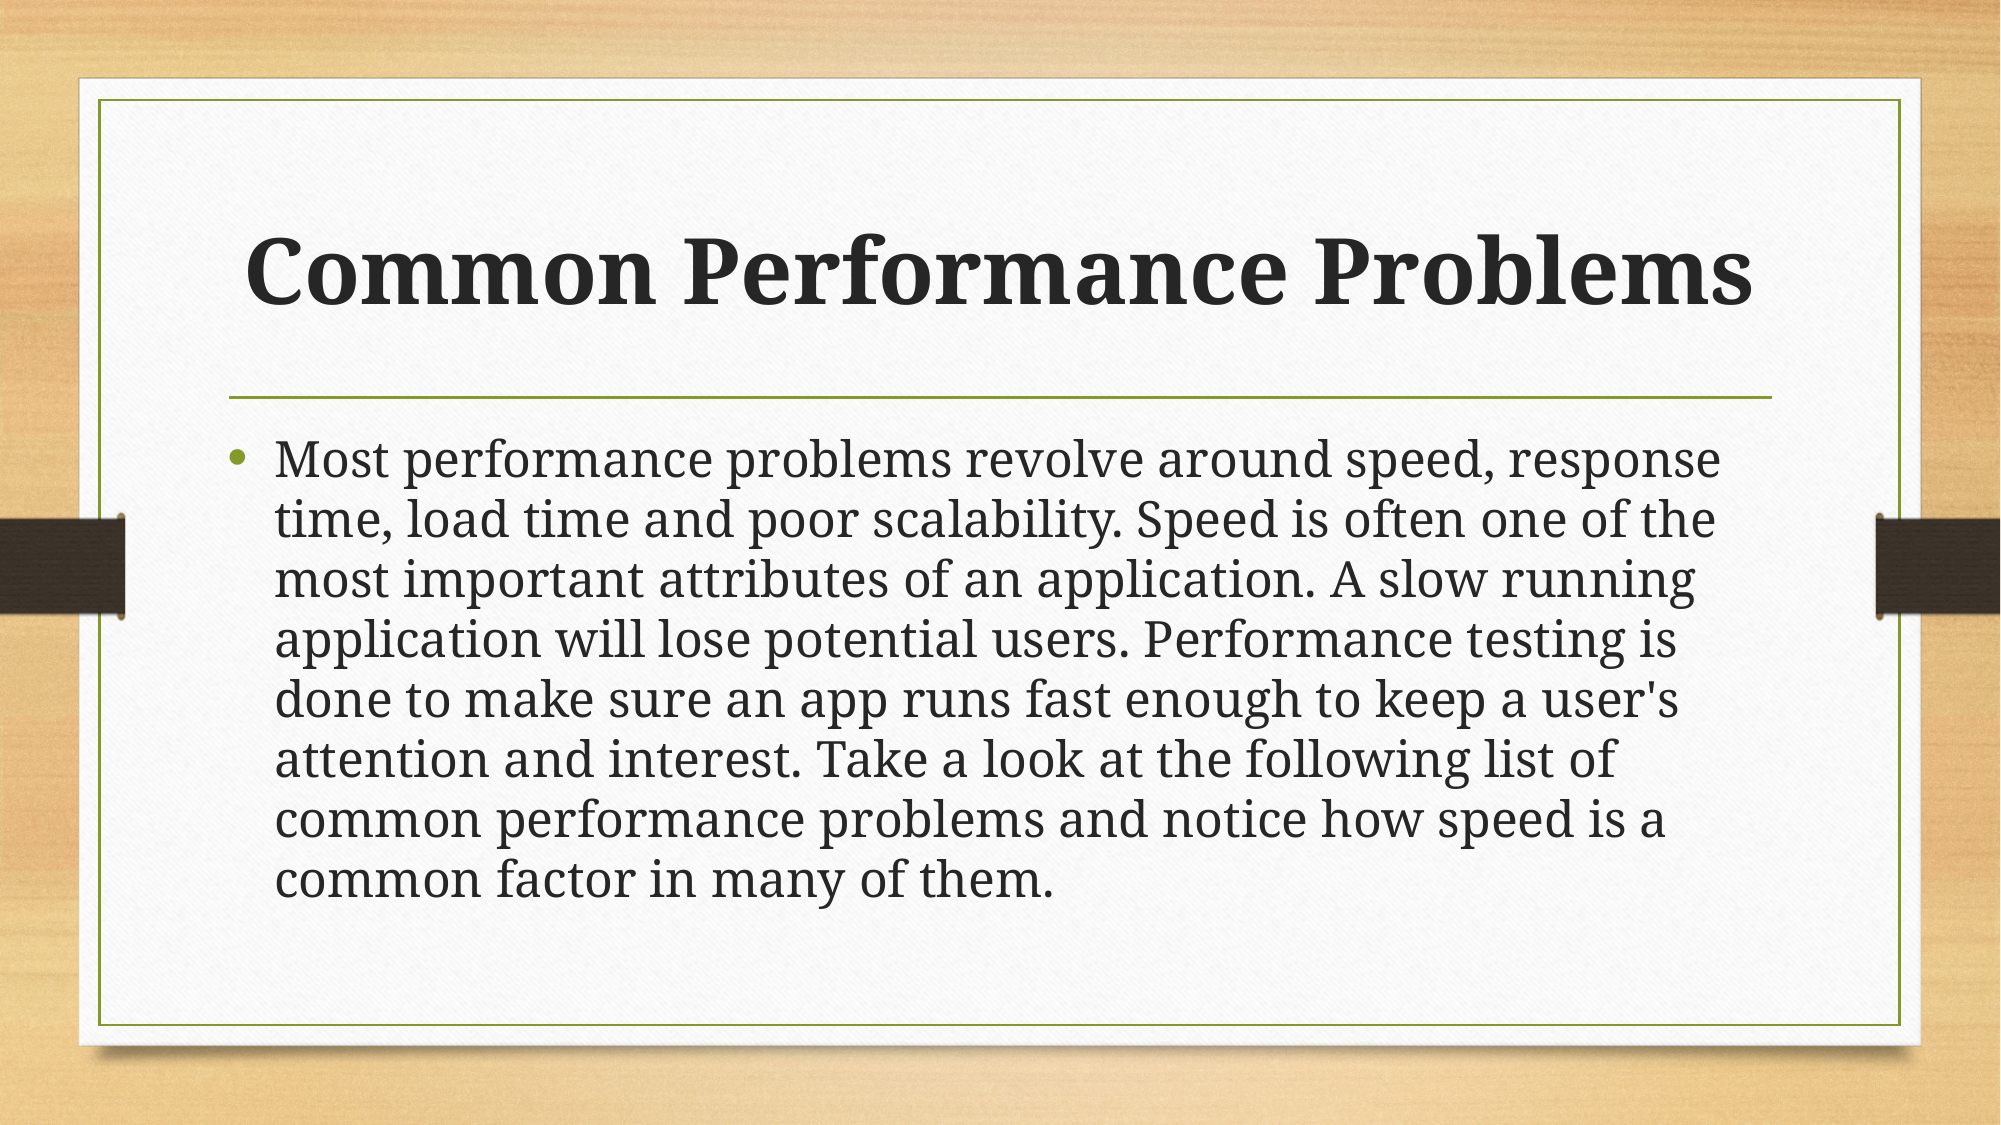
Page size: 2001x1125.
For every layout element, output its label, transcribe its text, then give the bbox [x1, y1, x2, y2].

title Common Performance Problems [212, 161, 1788, 375]
picture [0, 0, 2001, 1125]
list Most performance problems revolve around speed, response time, load time and poor scalability. Speed is often one of the most important attributes of an application. A slow running application will lose potential users. Performance testing is done to make sure an app runs fast enough to keep a user's attention and interest. Take a look at the following list of common performance problems and notice how speed is a common factor in many of them. [212, 419, 1788, 964]
